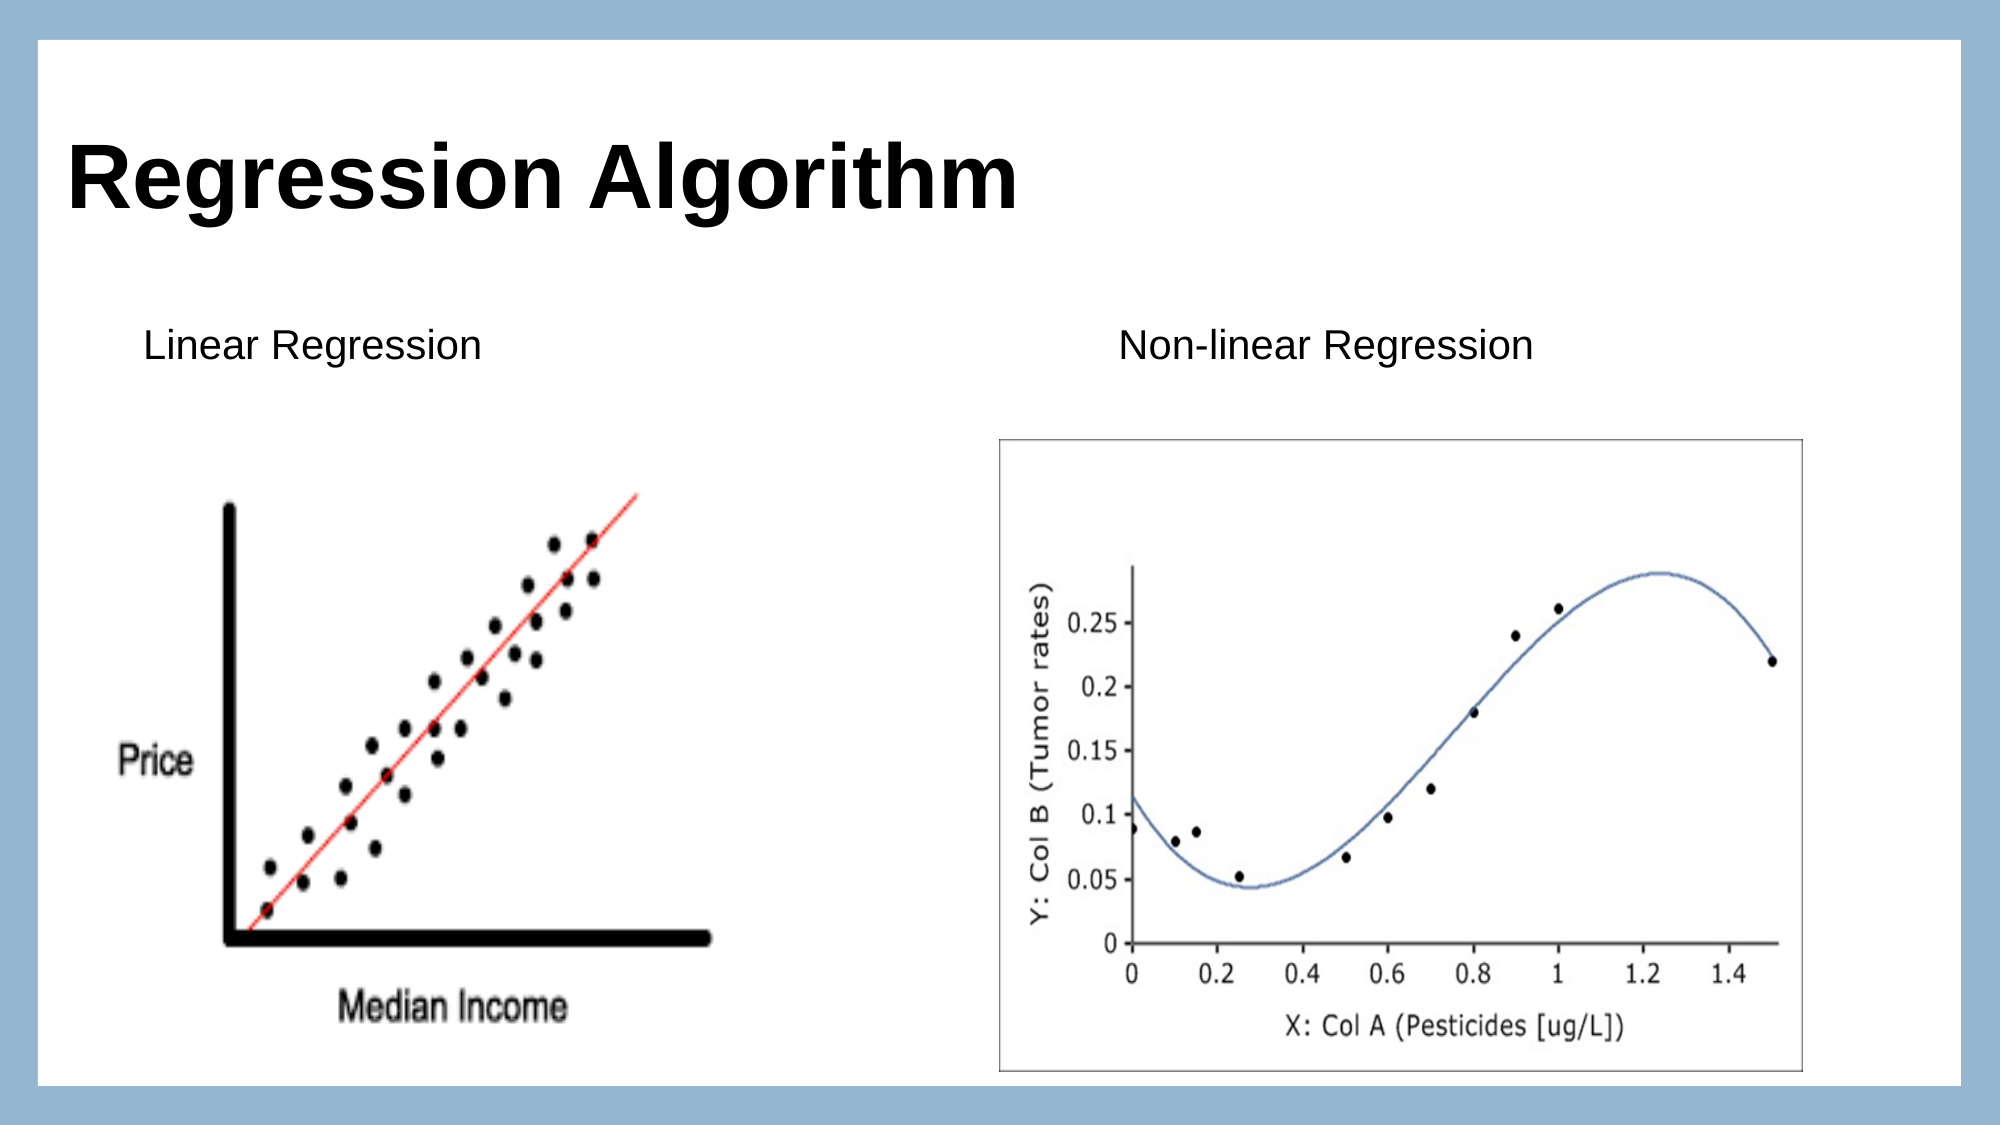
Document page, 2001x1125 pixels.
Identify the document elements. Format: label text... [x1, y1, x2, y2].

title Regression Algorithm [66, 83, 1026, 273]
text_box Linear Regression [128, 310, 547, 376]
picture [66, 439, 785, 1072]
picture [999, 439, 1803, 1072]
text_box Non-linear Regression [1103, 310, 1685, 376]
